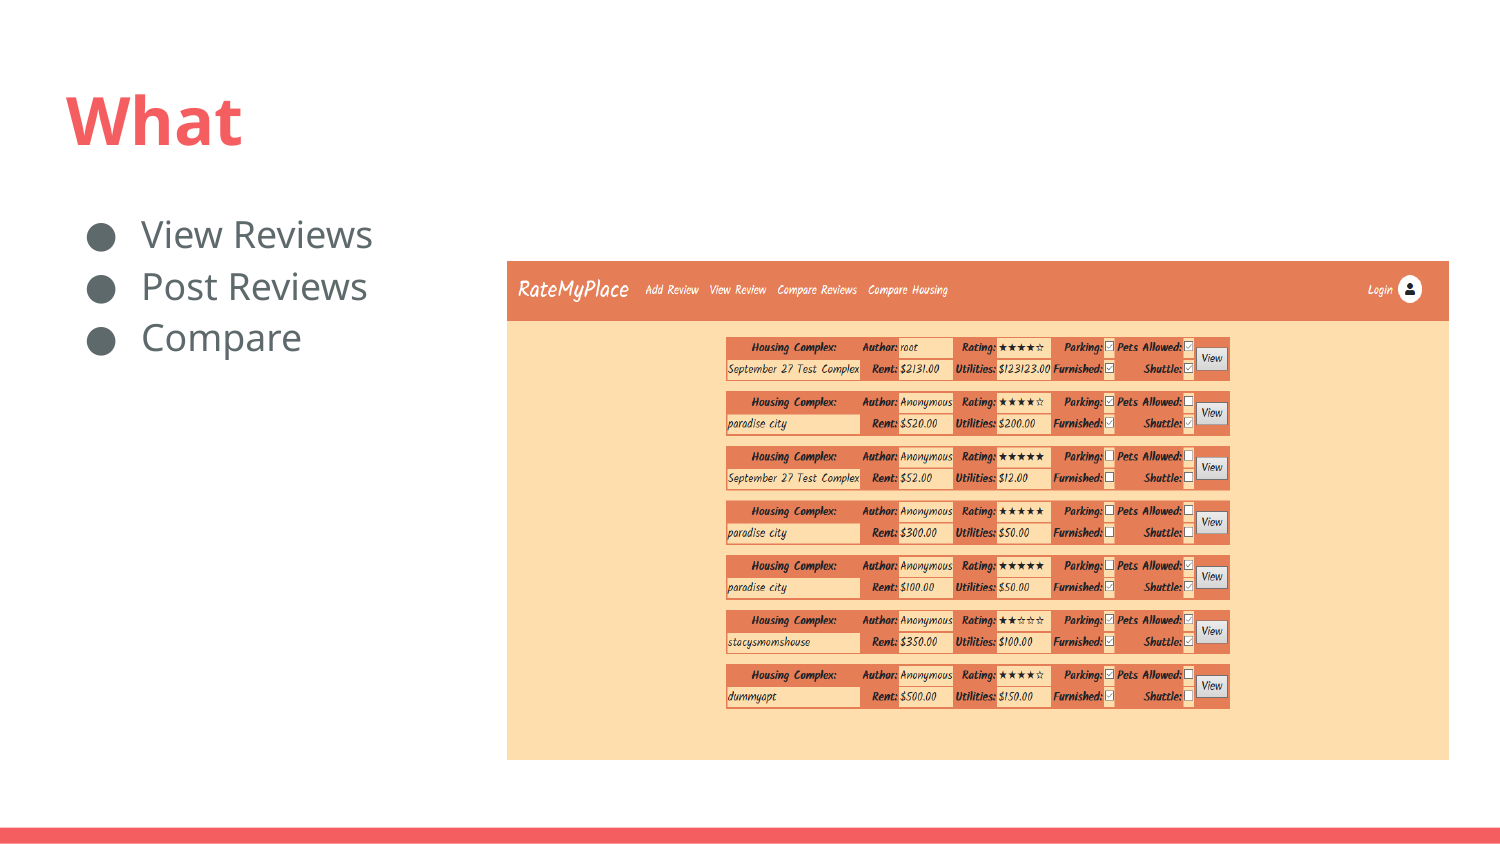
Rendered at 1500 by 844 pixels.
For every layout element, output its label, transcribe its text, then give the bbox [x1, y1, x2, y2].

title What [51, 64, 1449, 167]
picture [506, 261, 1450, 760]
list View Reviews Post Reviews Compare [51, 189, 1449, 750]
